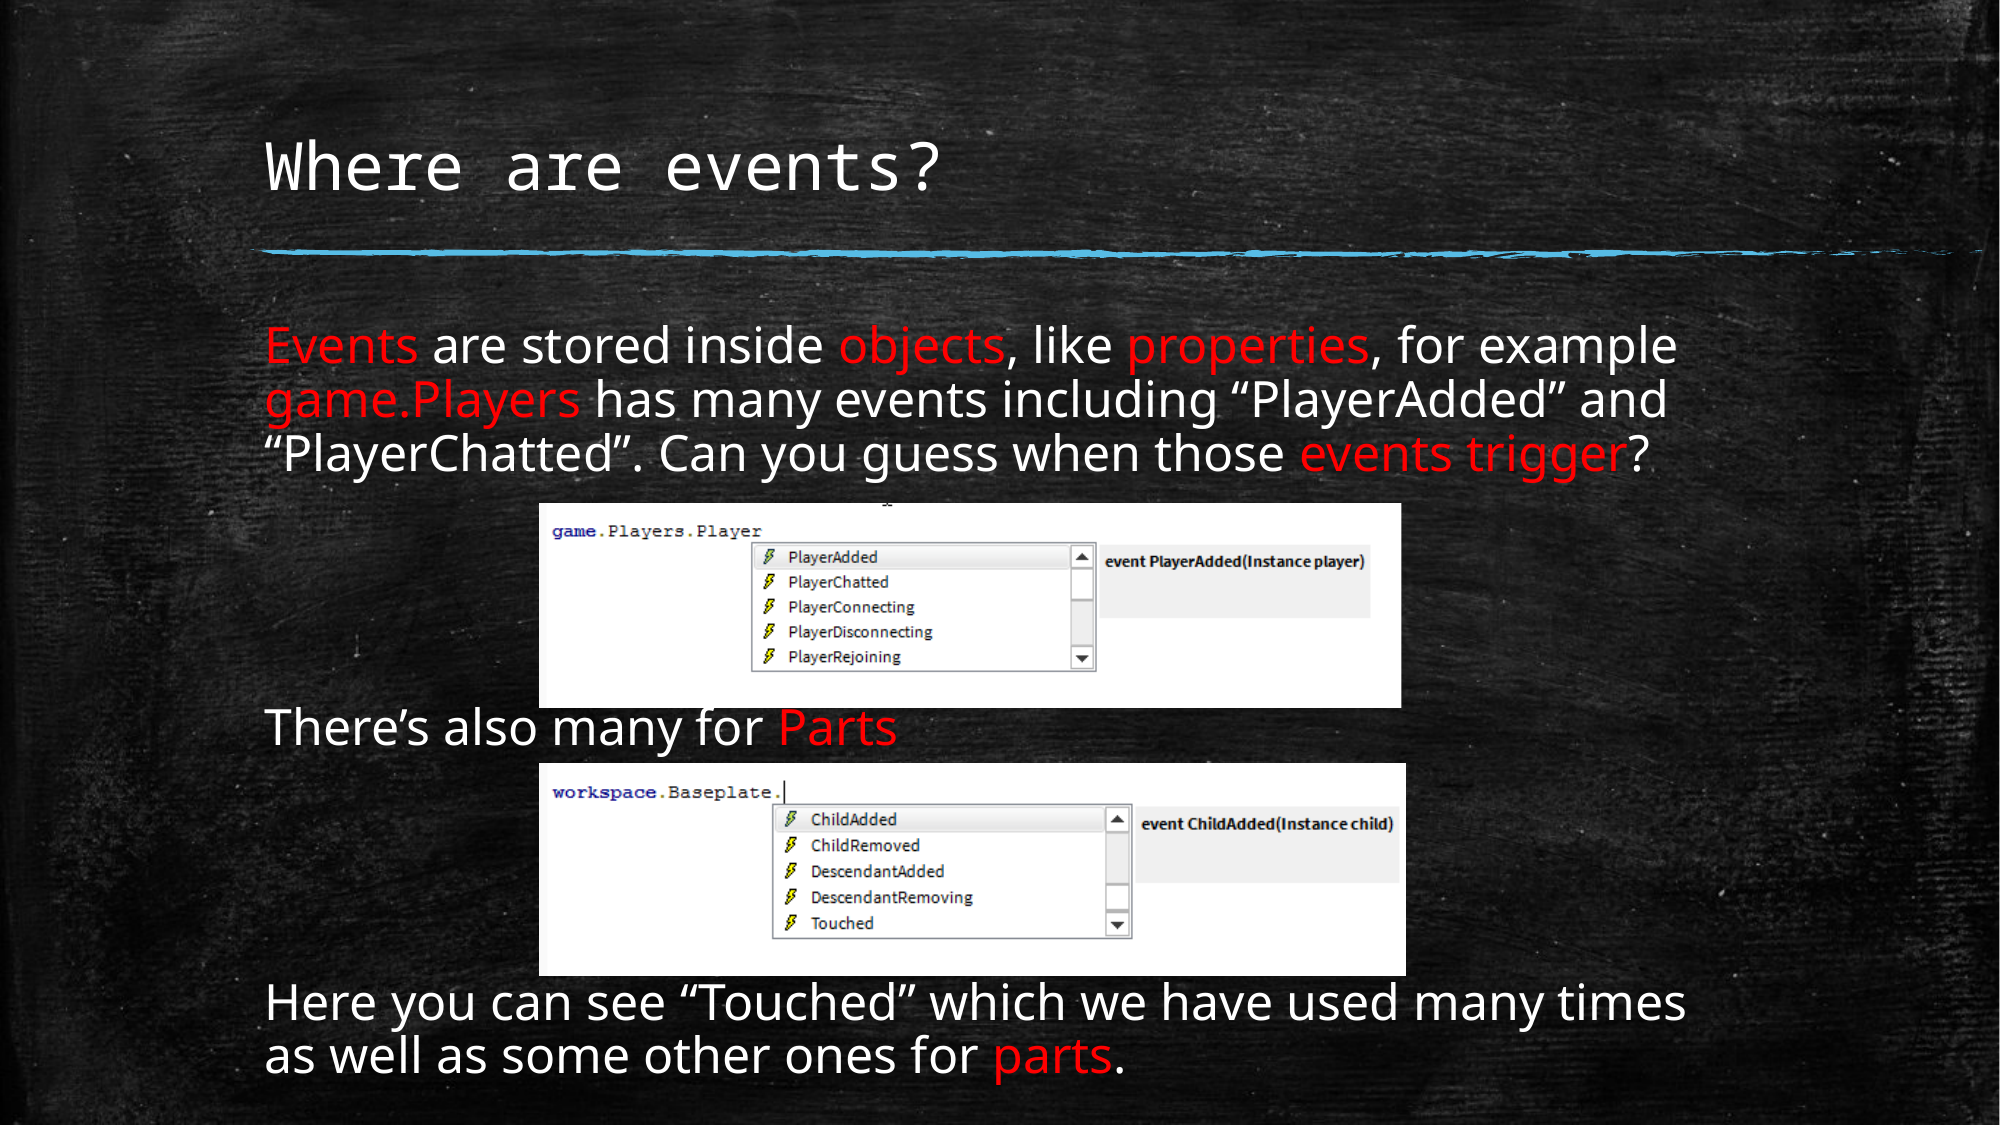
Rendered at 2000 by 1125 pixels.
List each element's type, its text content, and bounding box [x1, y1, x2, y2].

list Events are stored inside objects, like properties, for example game.Players has many events including “PlayerAdded” and “PlayerChatted”. Can you guess when those events trigger? There’s also many for Parts Here you can see “Touched” which we have used many times as well as some other ones for parts. [249, 312, 1750, 1125]
picture [538, 503, 1402, 708]
picture [539, 763, 1406, 976]
title Where are events? [249, 45, 1750, 213]
